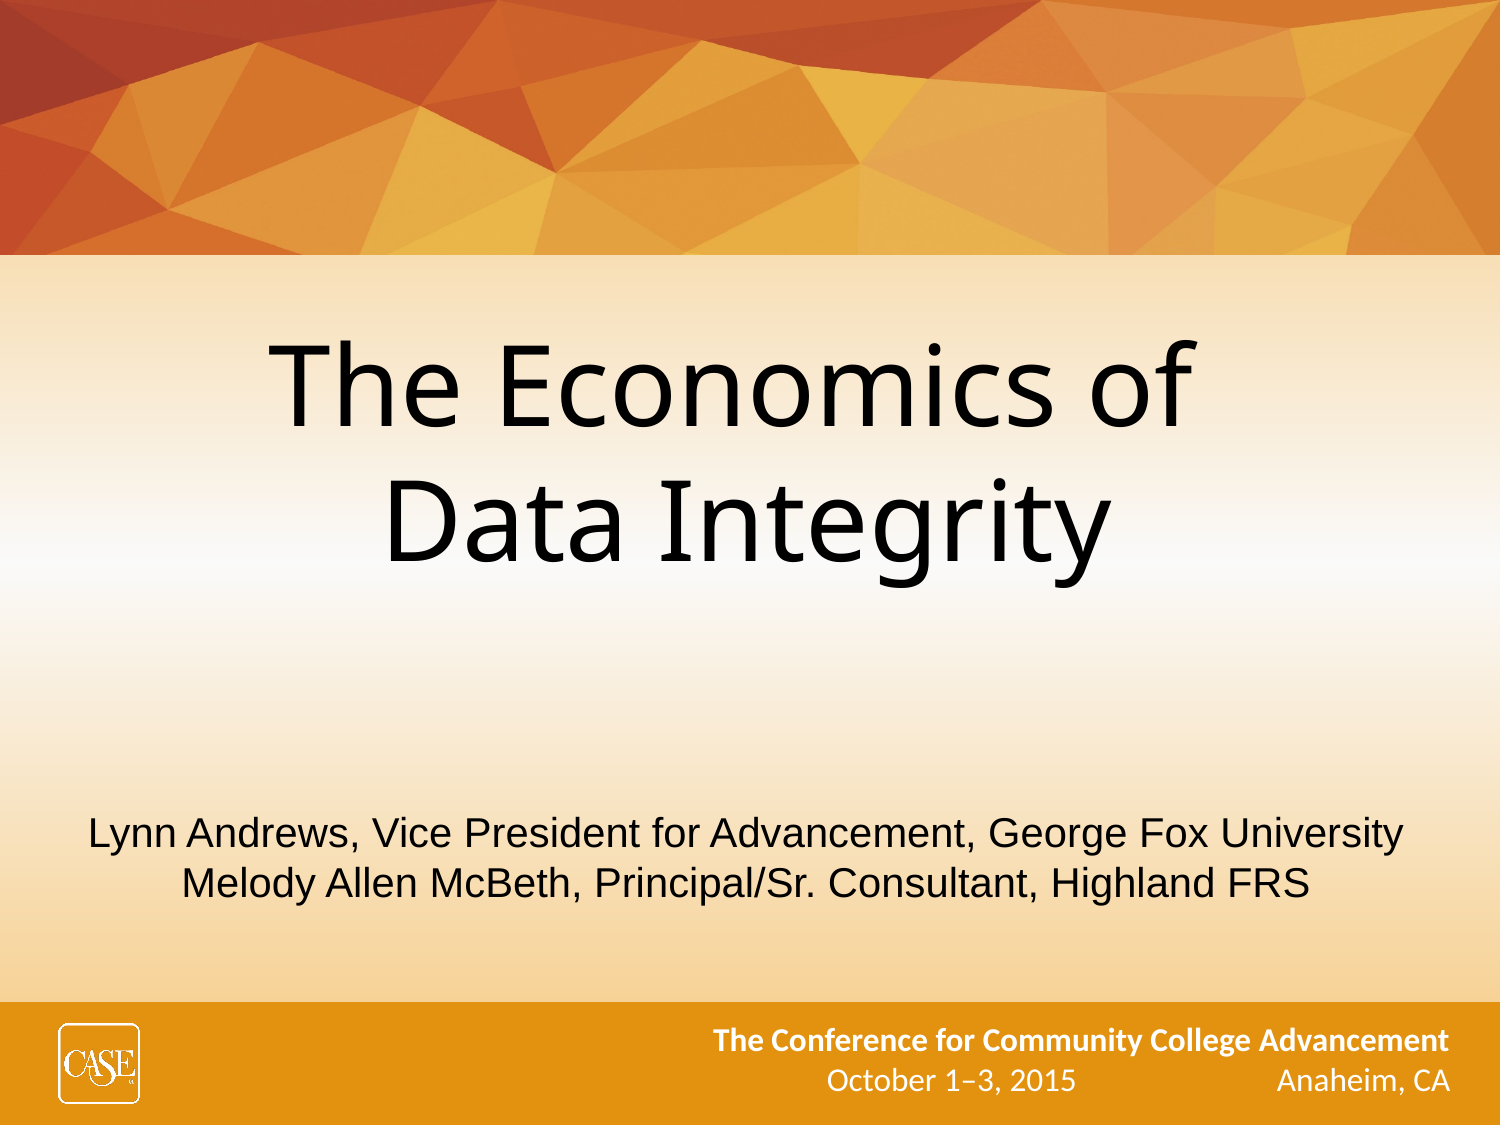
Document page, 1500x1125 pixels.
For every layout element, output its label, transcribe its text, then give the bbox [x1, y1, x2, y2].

picture [0, 1002, 1500, 1125]
text_box The Economics of Data Integrity [0, 306, 1497, 591]
picture [0, 0, 1500, 255]
text_box Lynn Andrews, Vice President for Advancement, George Fox University Melody Allen McBeth, Principal/Sr. Consultant, Highland FRS [15, 798, 1477, 913]
